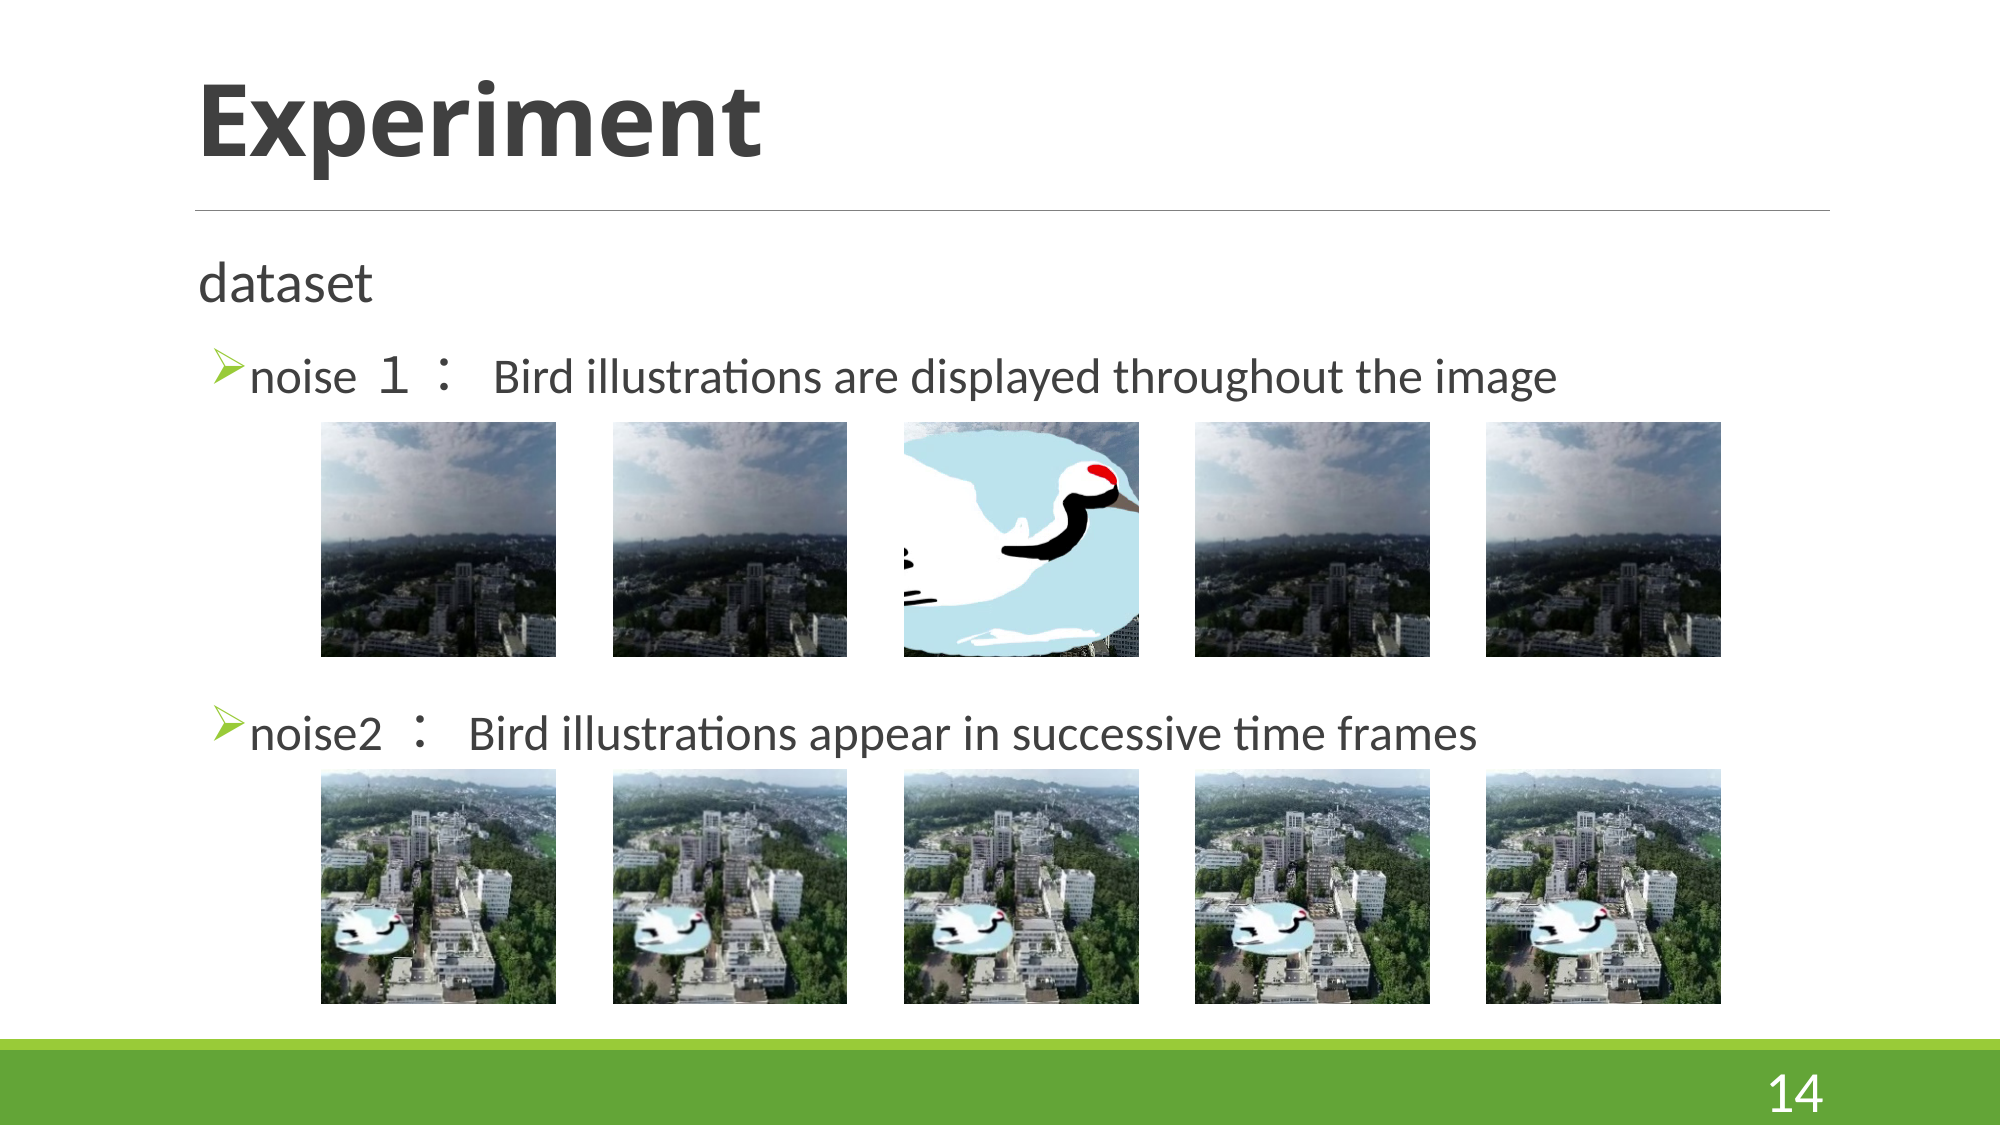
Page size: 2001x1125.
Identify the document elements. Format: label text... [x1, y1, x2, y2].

list dataset noise１： Bird illustrations are displayed throughout the image noise2： Bird illustrations appear in successive time frames [180, 236, 1830, 1040]
picture [903, 422, 1139, 657]
picture [321, 422, 557, 657]
picture [612, 422, 848, 657]
slide_number 14 [1624, 1059, 1840, 1120]
picture [1195, 422, 1430, 657]
title Experiment [180, 47, 1830, 185]
picture [1486, 422, 1722, 657]
picture [321, 769, 557, 1005]
picture [612, 769, 848, 1005]
picture [1195, 769, 1430, 1005]
picture [903, 769, 1139, 1005]
picture [1486, 769, 1722, 1005]
